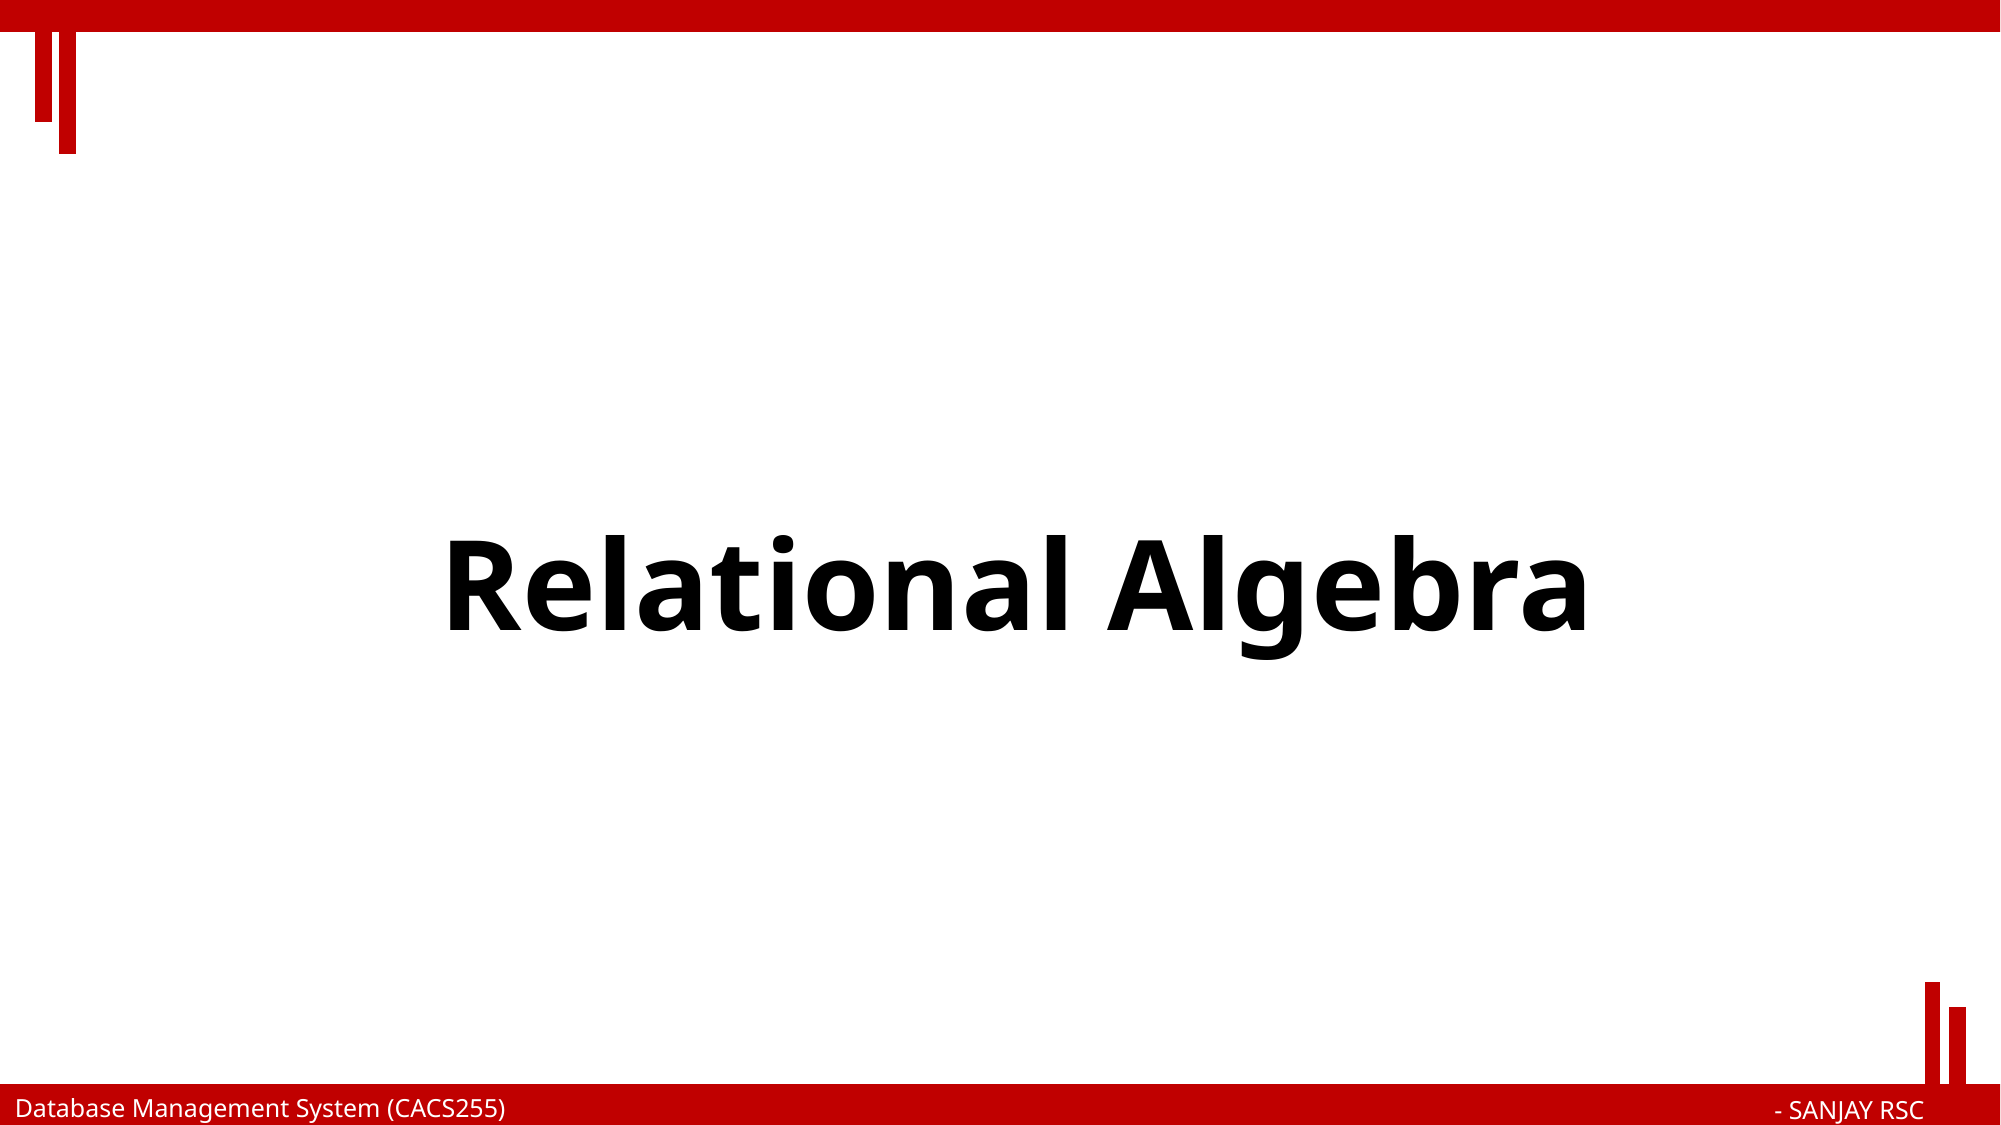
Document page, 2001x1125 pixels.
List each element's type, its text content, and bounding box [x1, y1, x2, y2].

title Relational Algebra [267, 273, 1768, 665]
